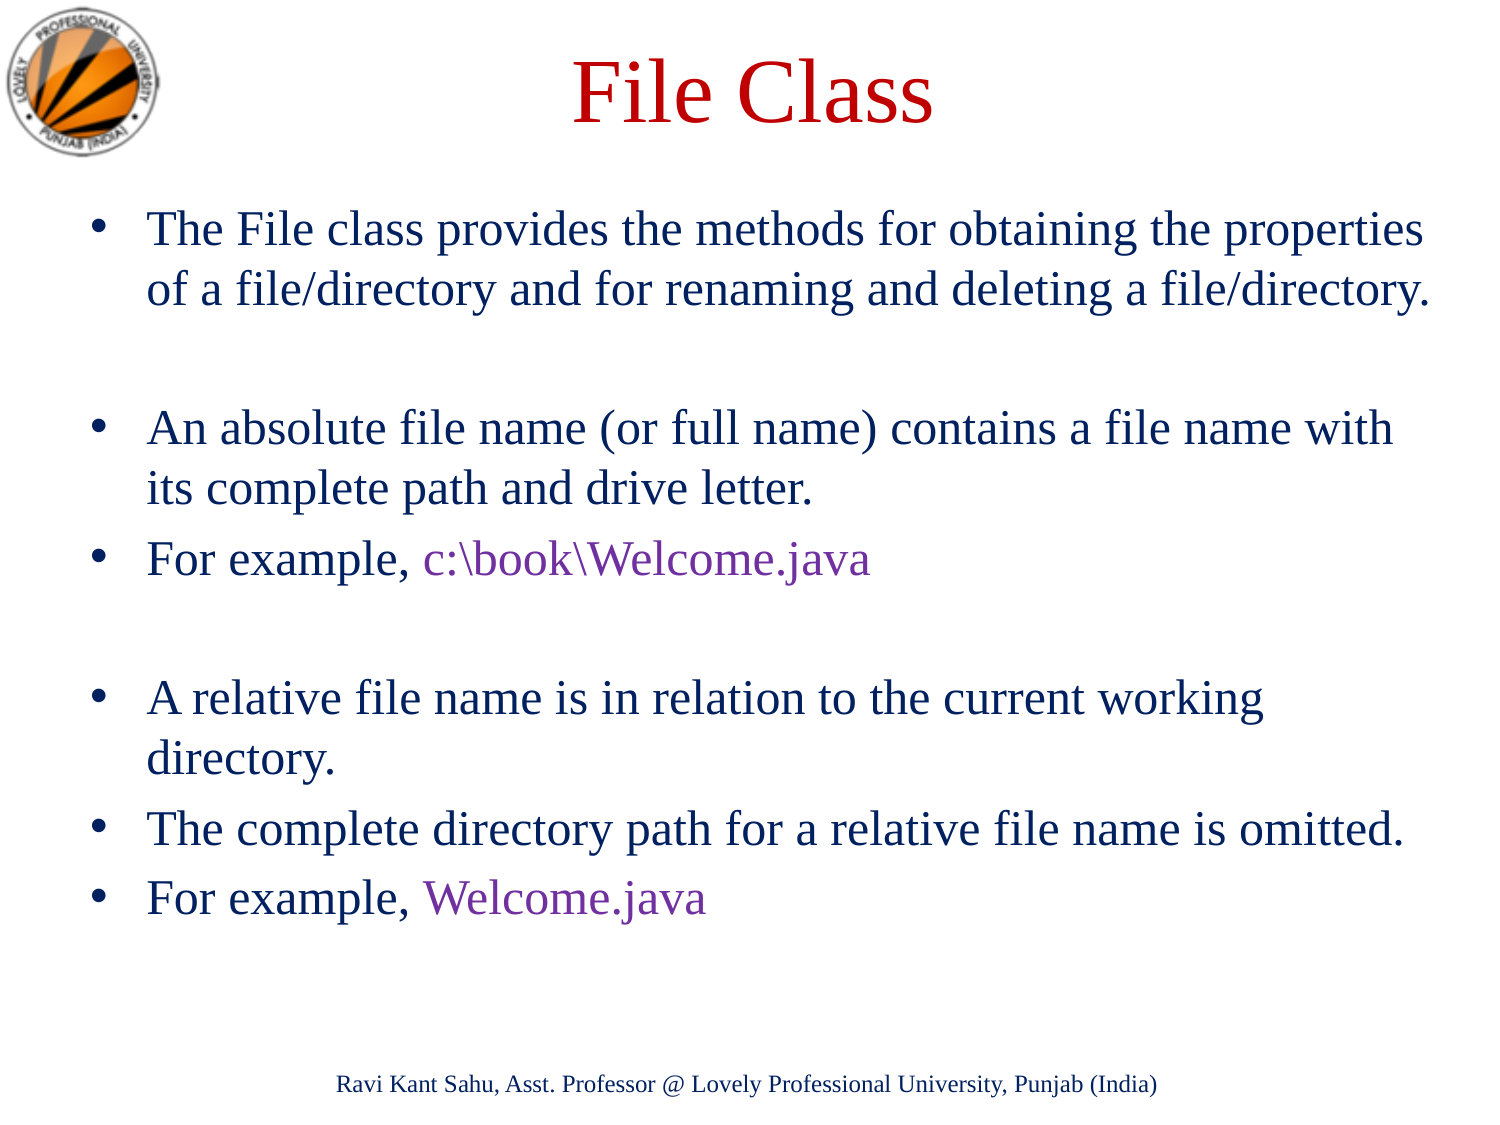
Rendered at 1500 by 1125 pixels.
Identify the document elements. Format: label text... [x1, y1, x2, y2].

list The File class provides the methods for obtaining the properties of a file/directory and for renaming and deleting a file/directory. An absolute file name (or full name) contains a file name with its complete path and drive letter. For example, c:\book\Welcome.java A relative file name is in relation to the current working directory. The complete directory path for a relative file name is omitted. For example, Welcome.java [75, 187, 1450, 987]
footer Ravi Kant Sahu, Asst. Professor @ Lovely Professional University, Punjab (India) [125, 1052, 1370, 1113]
title File Class [82, 0, 1425, 173]
picture [0, 0, 163, 163]
